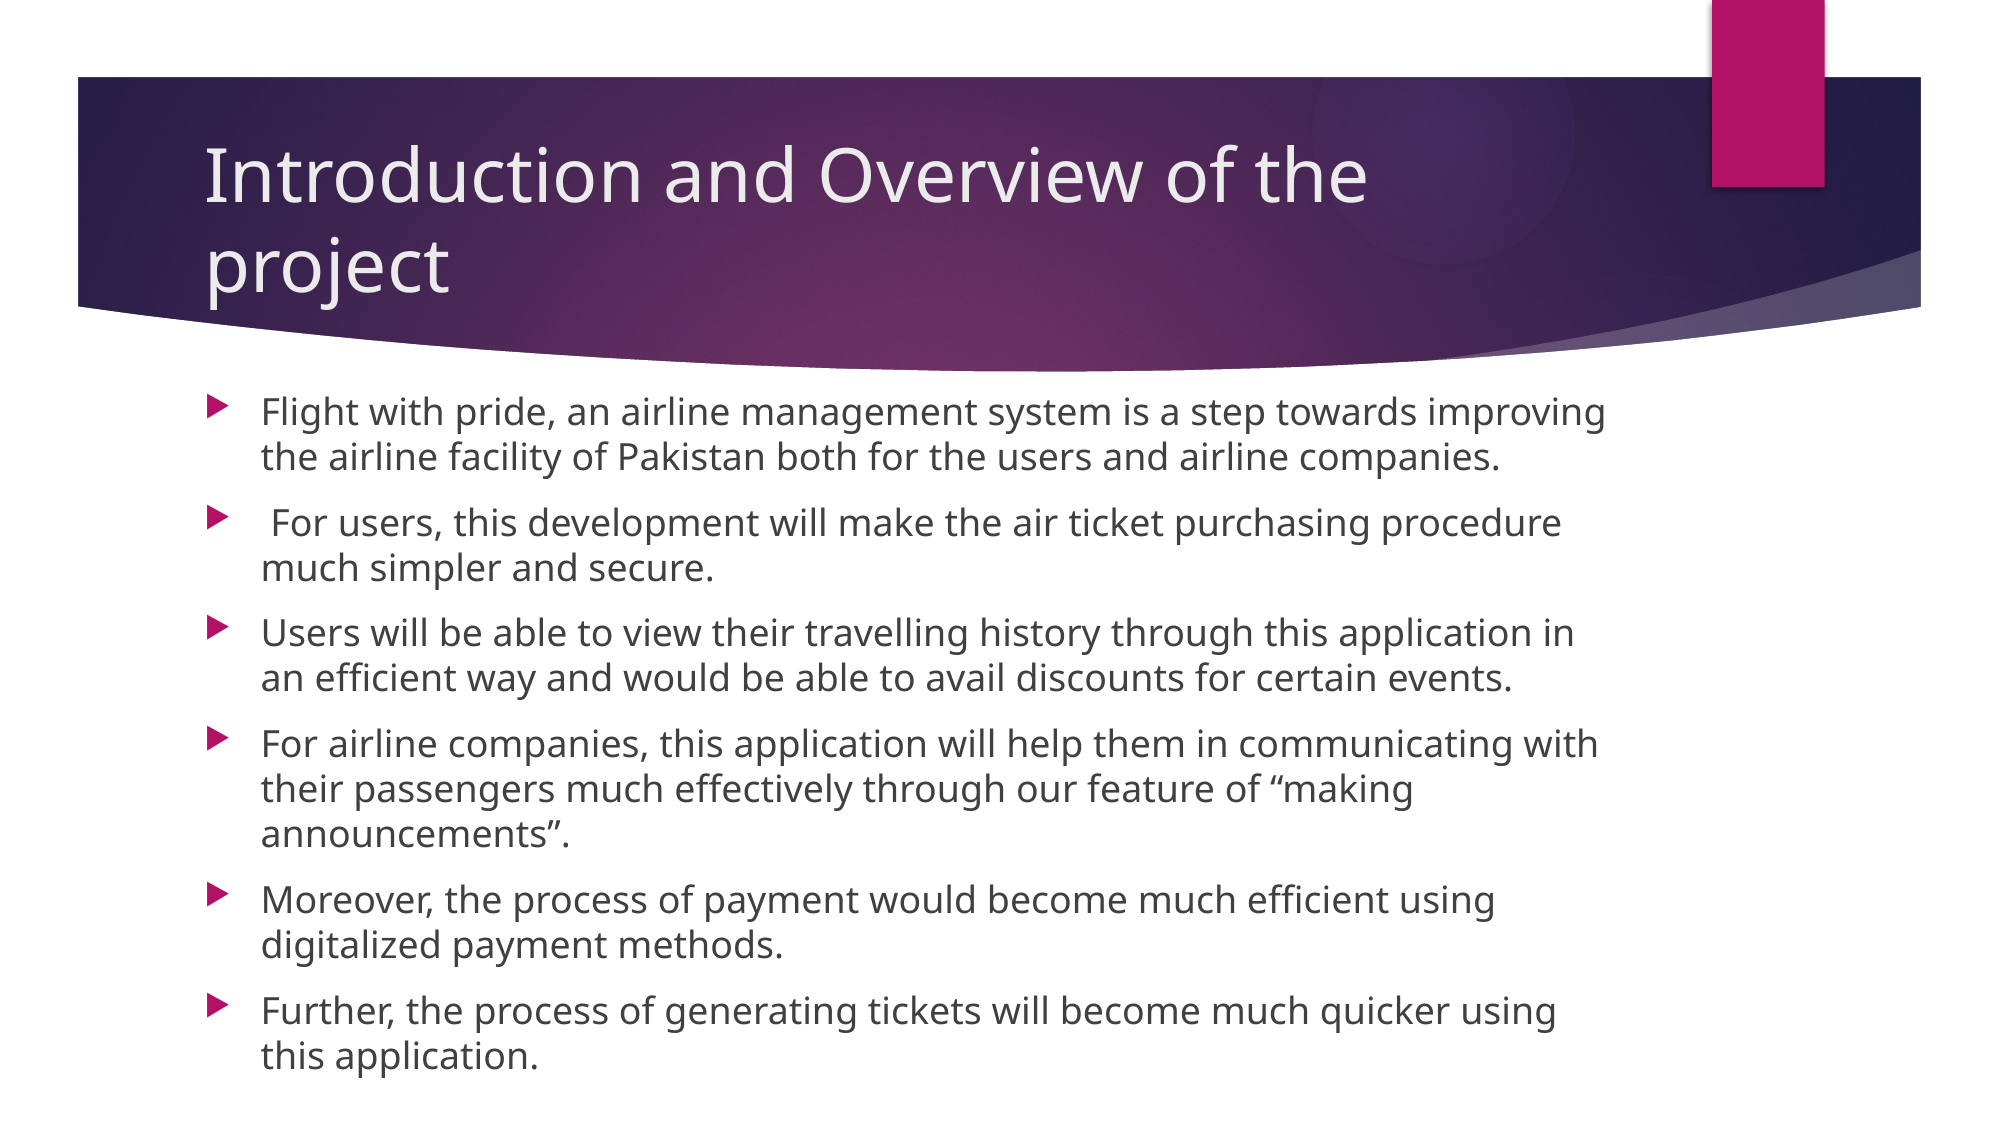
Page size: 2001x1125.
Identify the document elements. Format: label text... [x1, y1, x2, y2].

title Introduction and Overview of the project [189, 159, 1627, 276]
list Flight with pride, an airline management system is a step towards improving the airline facility of Pakistan both for the users and airline companies. For users, this development will make the air ticket purchasing procedure much simpler and secure. Users will be able to view their travelling history through this application in an efficient way and would be able to avail discounts for certain events. For airline companies, this application will help them in communicating with their passengers much effectively through our feature of “making announcements”. Moreover, the process of payment would become much efficient using digitalized payment methods. Further, the process of generating tickets will become much quicker using this application. [189, 380, 1638, 1093]
